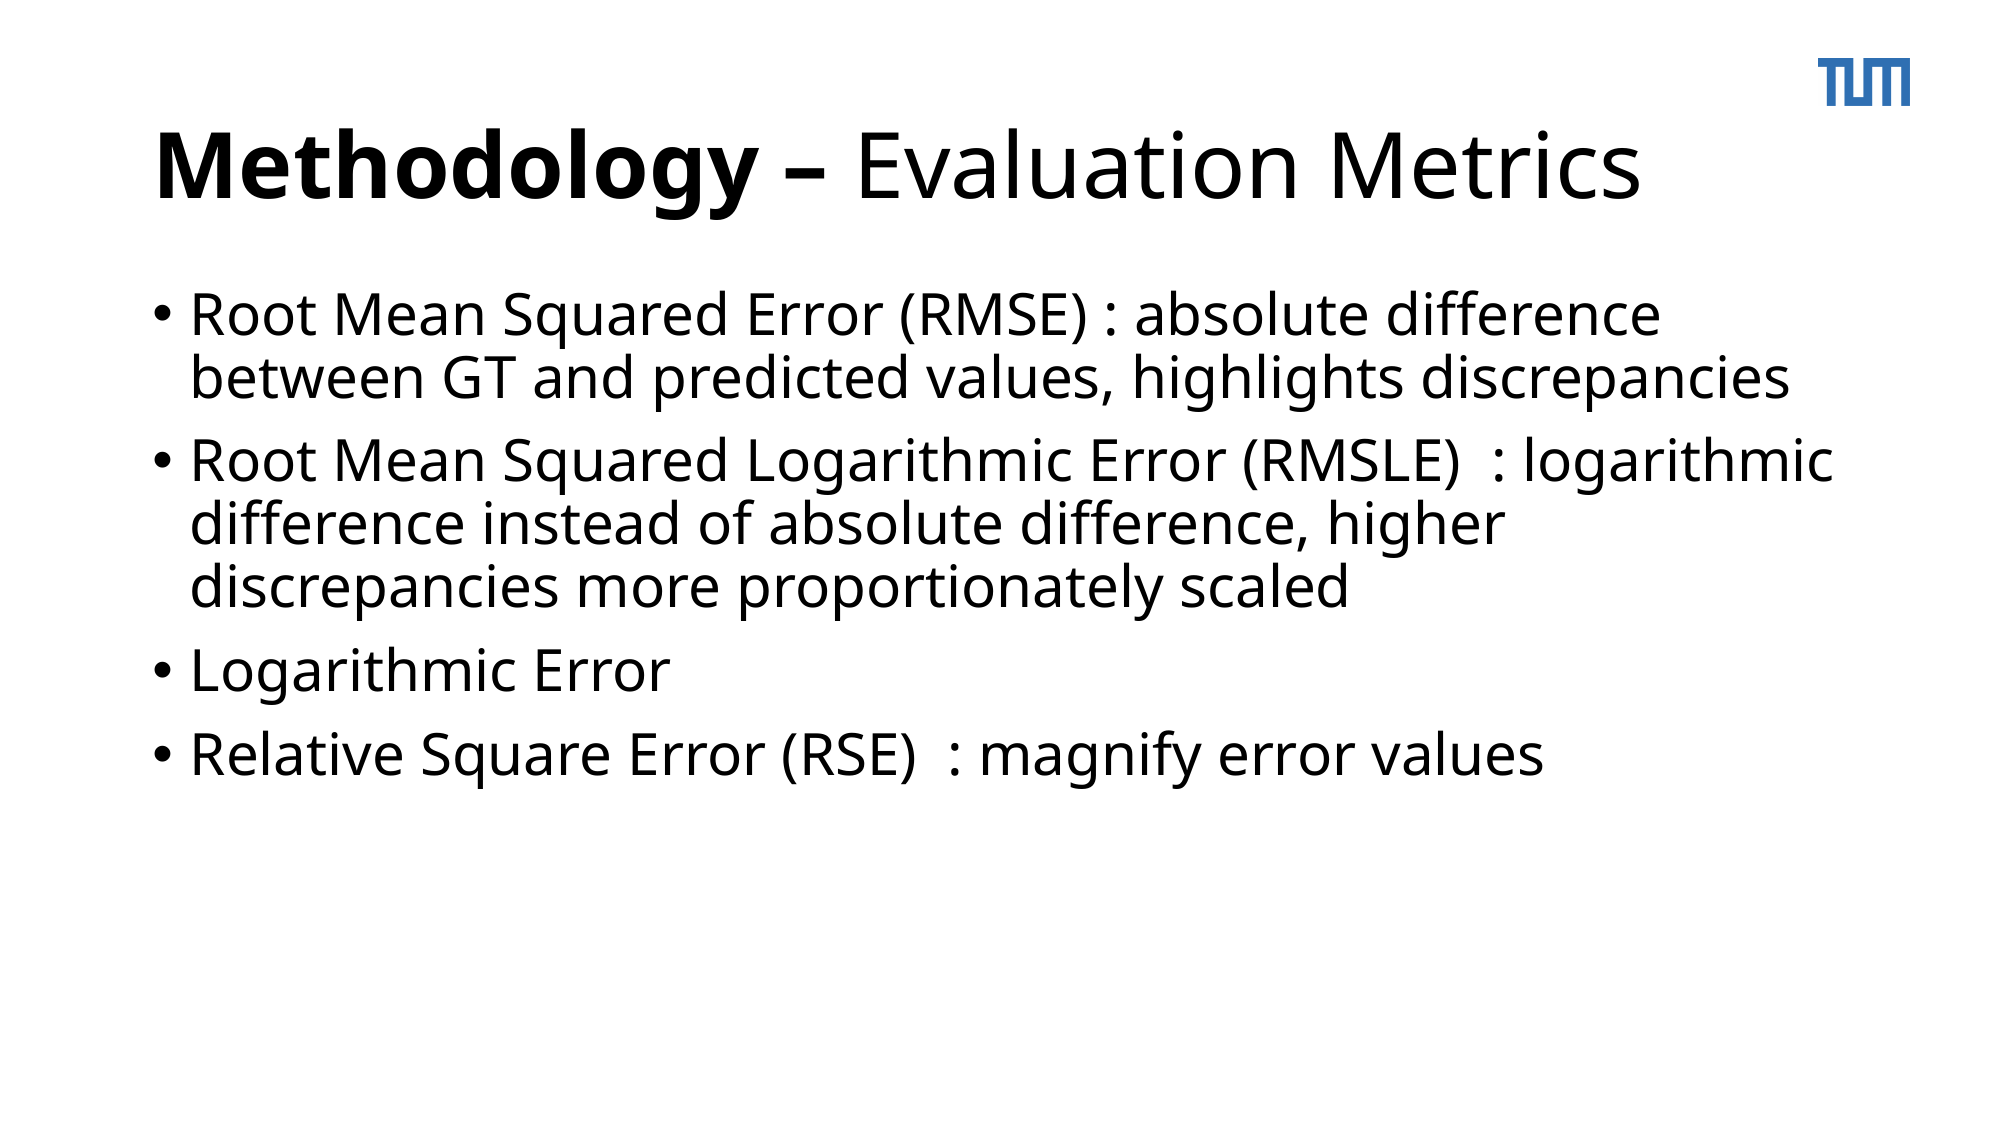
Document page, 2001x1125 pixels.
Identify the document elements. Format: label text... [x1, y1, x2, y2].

picture [1817, 57, 1910, 107]
title Methodology – Evaluation Metrics [137, 59, 1863, 278]
